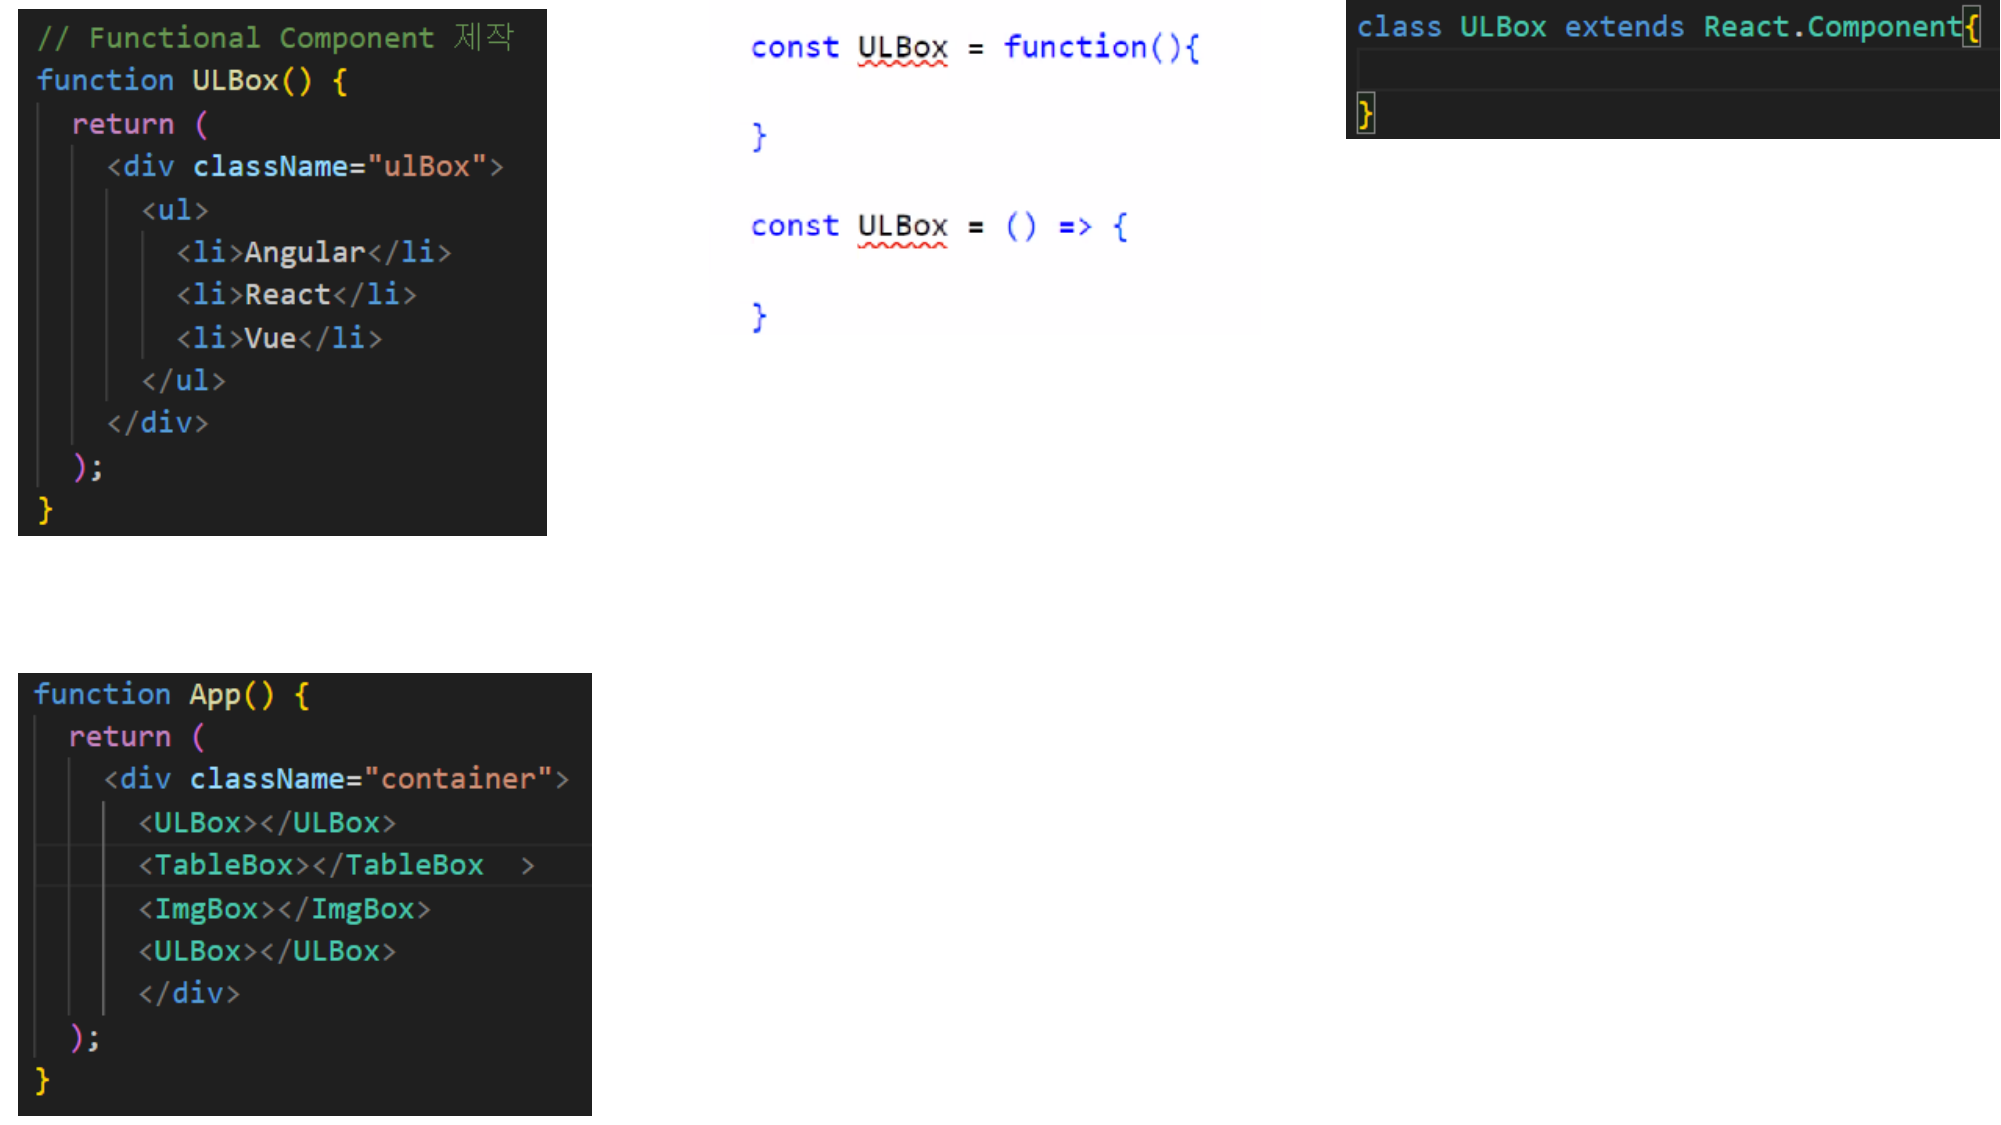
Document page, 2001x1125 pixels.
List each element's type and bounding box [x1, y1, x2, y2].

picture [709, 0, 1261, 335]
picture [18, 9, 547, 536]
picture [18, 673, 592, 1116]
picture [1346, 0, 2000, 140]
